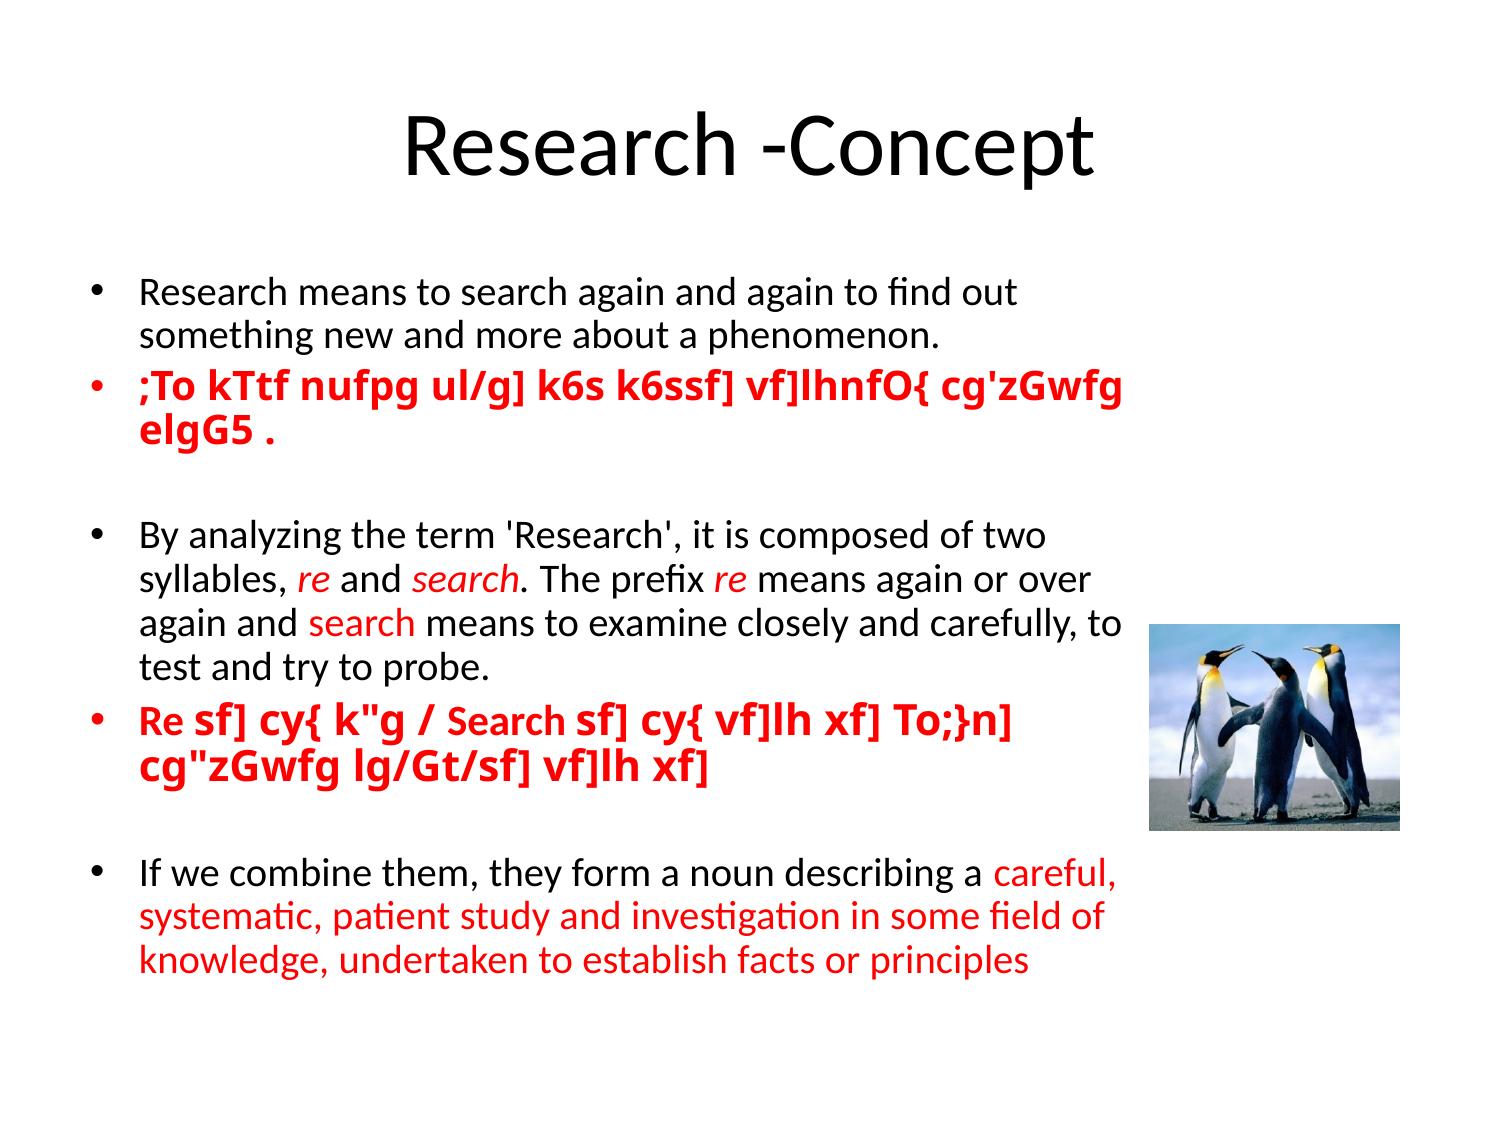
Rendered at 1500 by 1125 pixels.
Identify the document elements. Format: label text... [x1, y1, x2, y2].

list Research means to search again and again to find out something new and more about a phenomenon. ;To kTtf nufpg ul/g] k6s k6ssf] vf]lhnfO{ cg'zGwfg elgG5 . By analyzing the term 'Research', it is composed of two syllables, re and search. The prefix re means again or over again and search means to examine closely and carefully, to test and try to probe. Re sf] cy{ k"g / Search sf] cy{ vf]lh xf] To;}n] cg"zGwfg lg/Gt/sf] vf]lh xf] If we combine them, they form a noun describing a careful, systematic, patient study and investigation in some field of knowledge, undertaken to establish facts or principles [75, 262, 1150, 1005]
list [1149, 624, 1401, 831]
title Research -Concept [75, 45, 1425, 233]
